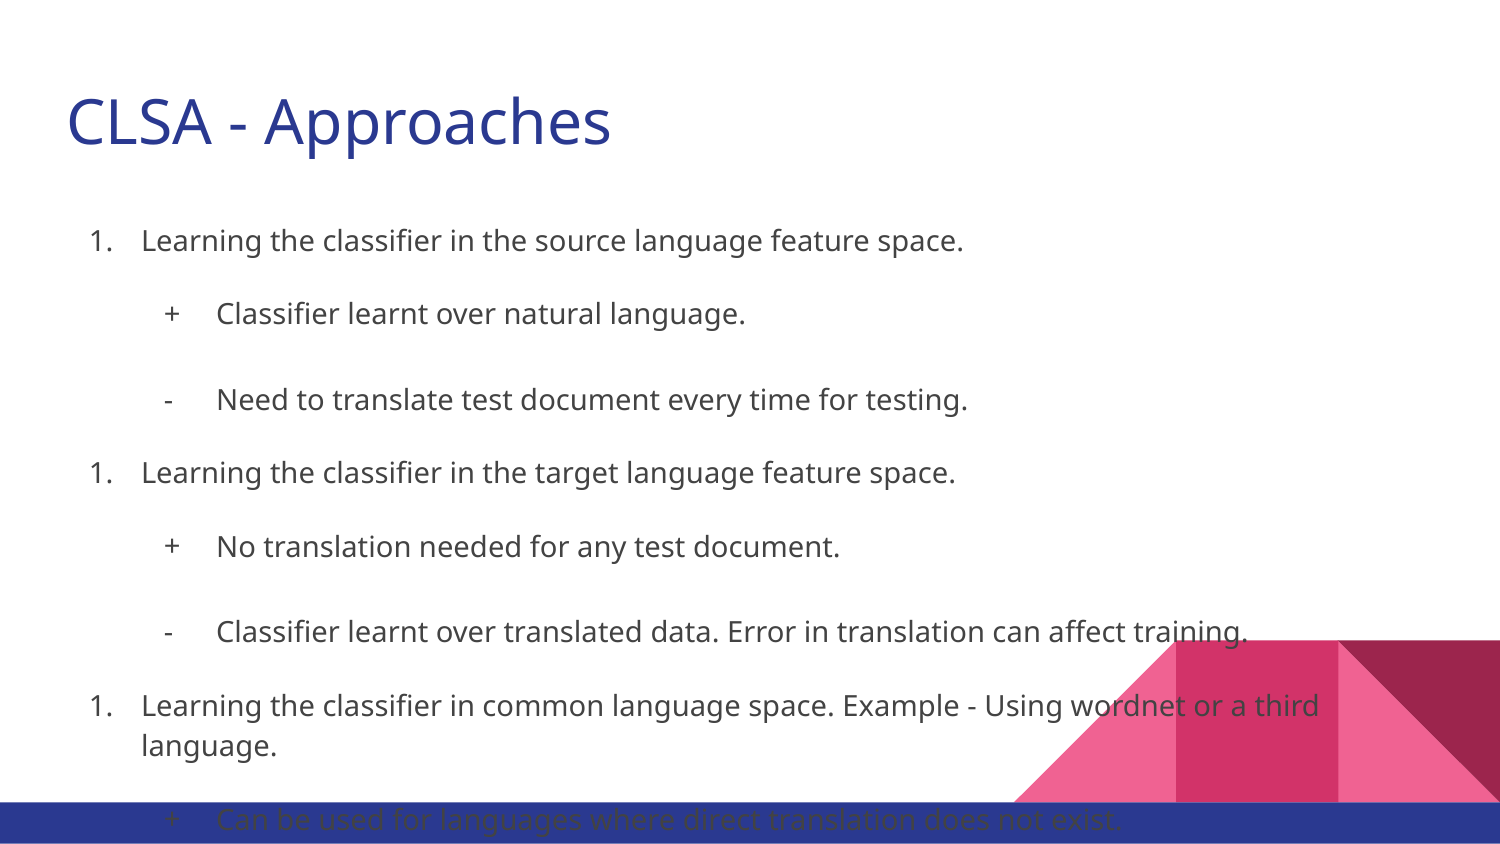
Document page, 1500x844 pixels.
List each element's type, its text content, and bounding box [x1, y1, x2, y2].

title CLSA - Approaches [51, 67, 1449, 167]
list Learning the classifier in the source language feature space. Classifier learnt over natural language. Need to translate test document every time for testing. Learning the classifier in the target language feature space. No translation needed for any test document. Classifier learnt over translated data. Error in translation can affect training. Learning the classifier in common language space. Example - Using wordnet or a third language. Can be used for languages where direct translation does not exist. Translation required both testing and training purpose. [51, 201, 1449, 750]
